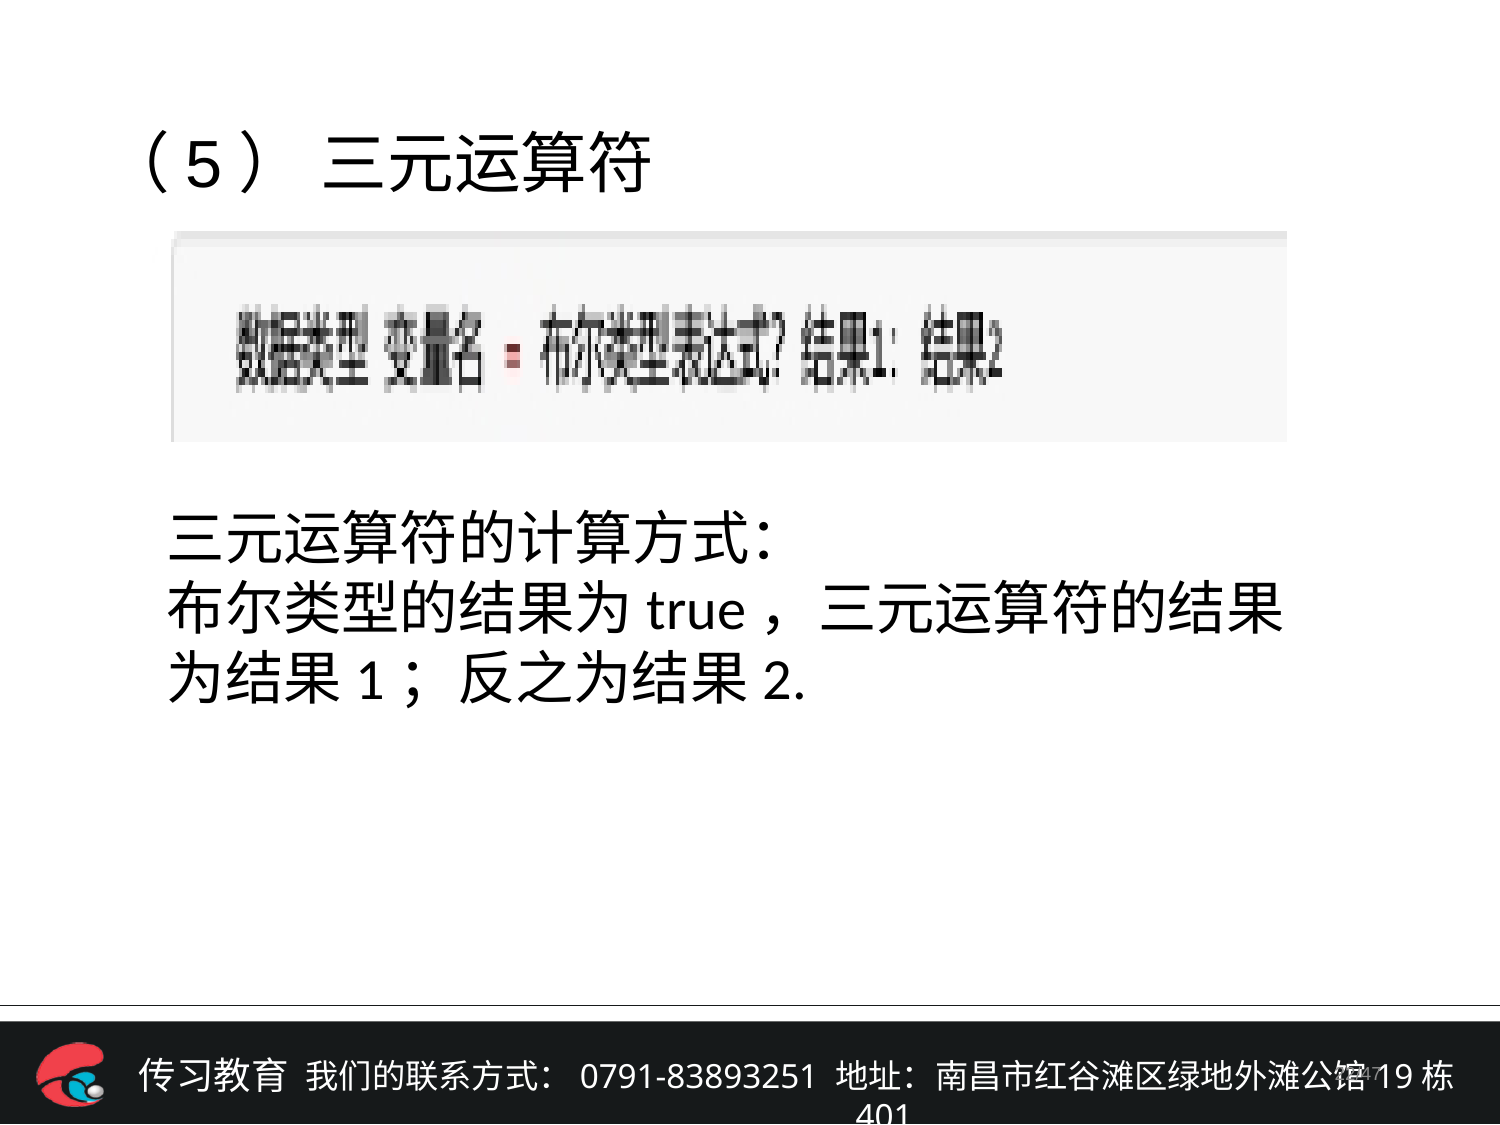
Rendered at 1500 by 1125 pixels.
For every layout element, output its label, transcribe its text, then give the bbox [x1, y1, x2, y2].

picture [36, 1042, 104, 1107]
slide_number /47 [1059, 1042, 1397, 1103]
picture [151, 231, 1287, 442]
text_box （5） 三元运算符 [88, 113, 759, 209]
text_box 三元运算符的计算方式： 布尔类型的结果为true，三元运算符的结果为结果1；反之为结果2. [152, 493, 1312, 719]
